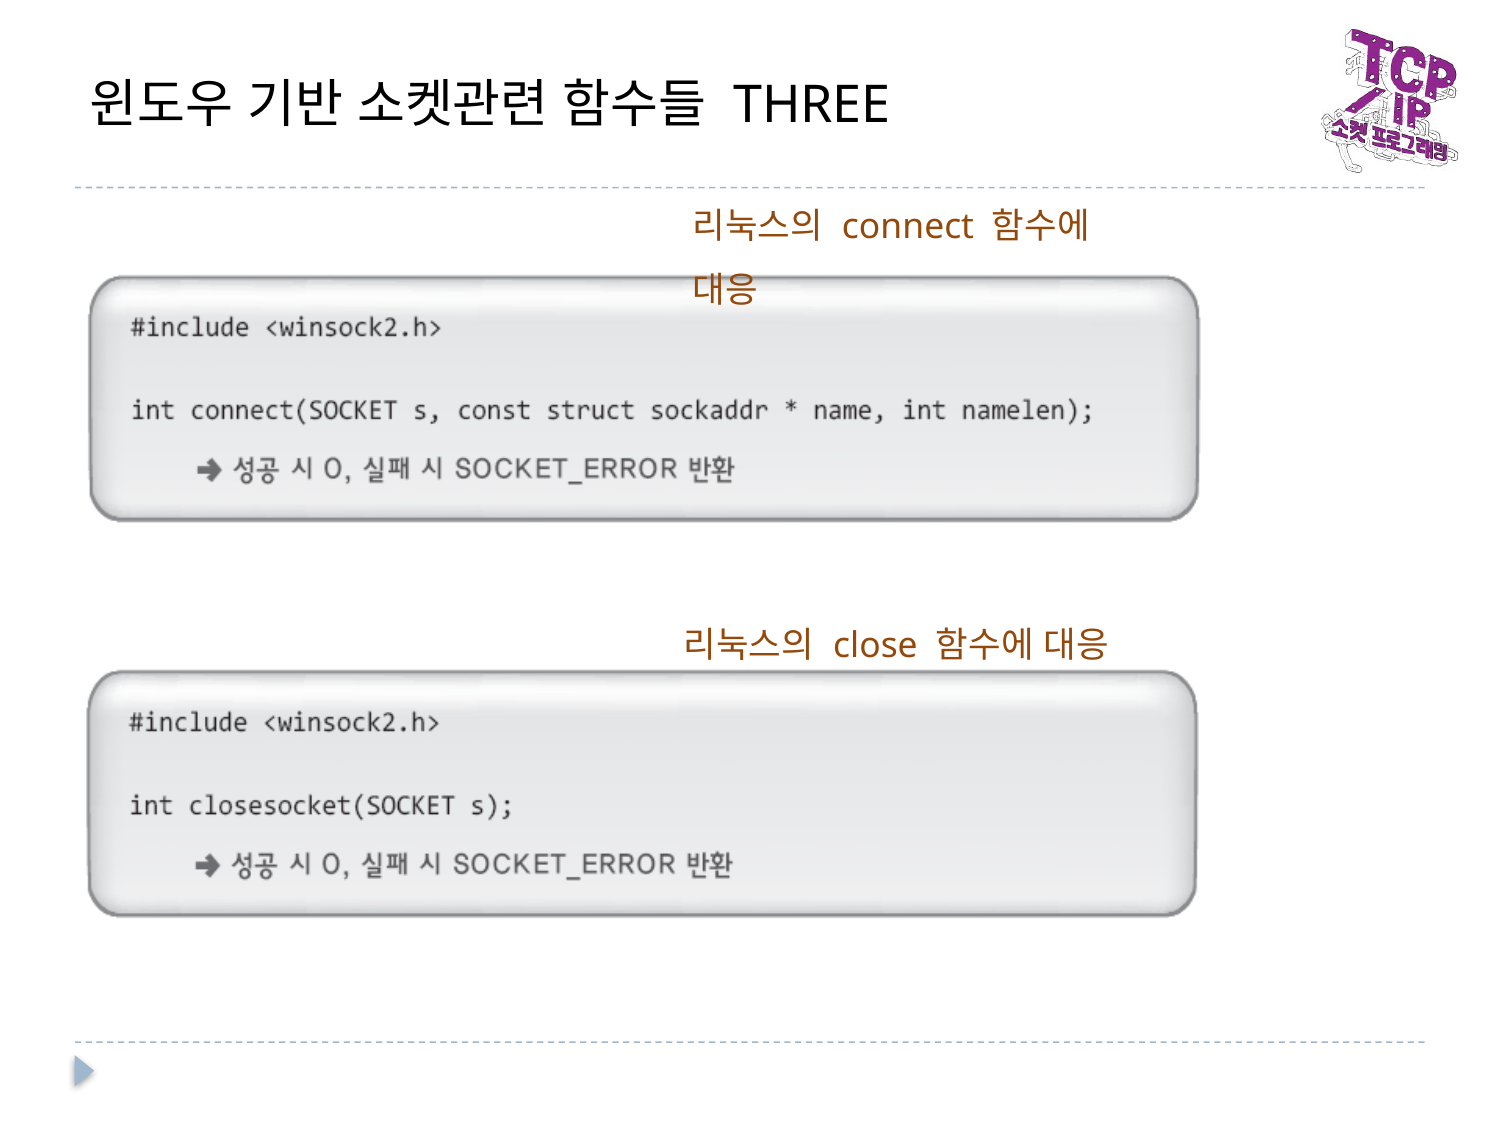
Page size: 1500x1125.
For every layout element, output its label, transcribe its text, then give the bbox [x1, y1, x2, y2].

picture [79, 269, 1204, 533]
text_box 리눅스의 connect 함수에 대응 [676, 209, 1171, 269]
text_box 리눅스의 close 함수에 대응 [667, 596, 1162, 667]
picture [1312, 18, 1470, 176]
picture [82, 667, 1202, 923]
title 윈도우 기반 소켓관련 함수들 THREE [75, 24, 1307, 141]
